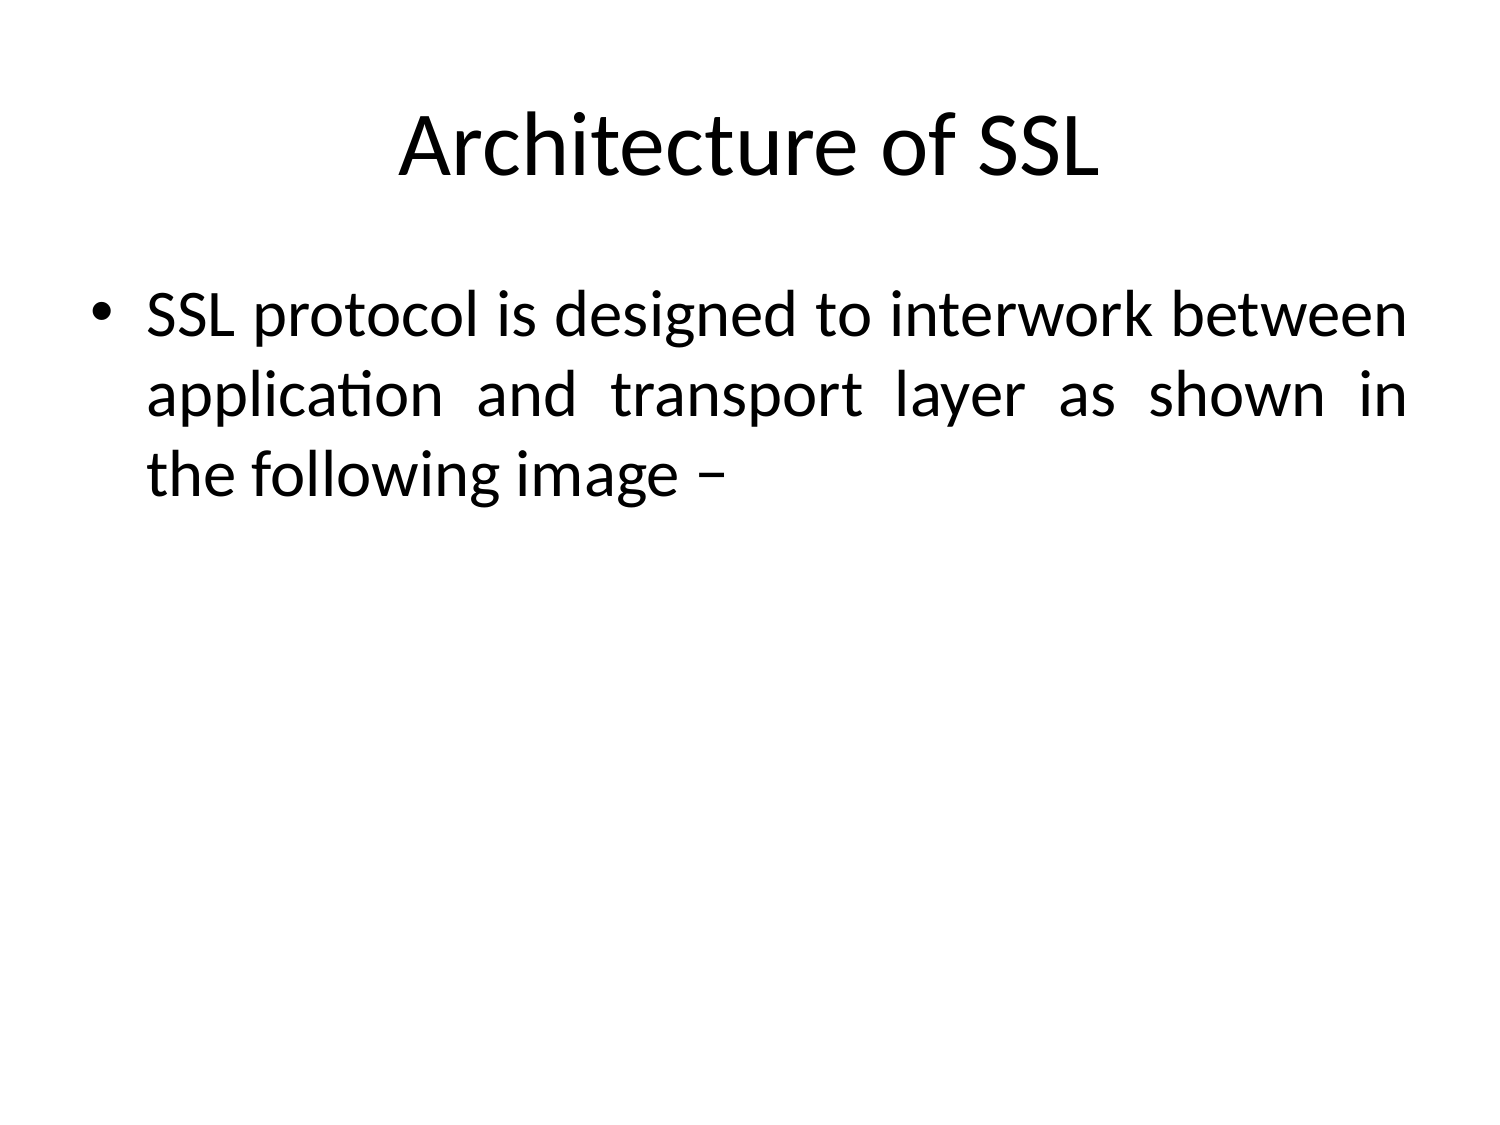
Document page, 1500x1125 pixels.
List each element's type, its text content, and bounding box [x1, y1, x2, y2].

title Architecture of SSL [75, 45, 1425, 233]
list SSL protocol is designed to interwork between application and transport layer as shown in the following image − [75, 262, 1425, 1005]
